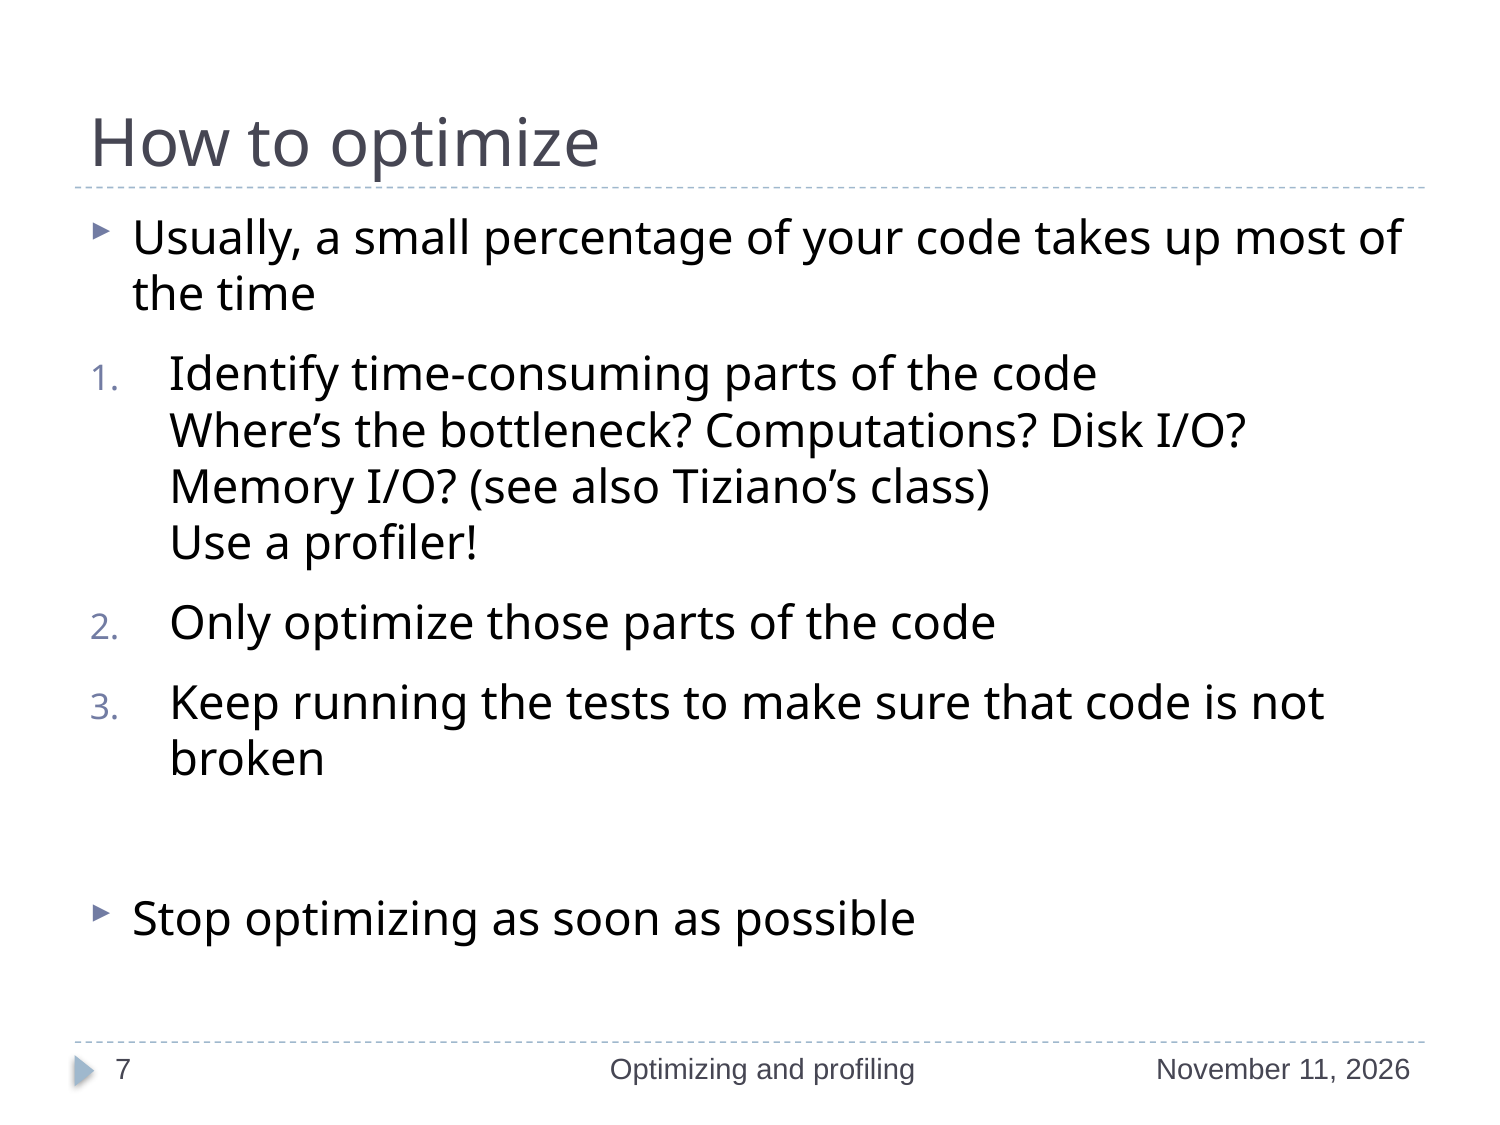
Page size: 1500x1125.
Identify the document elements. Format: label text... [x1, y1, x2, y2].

slide_number 7 [100, 1042, 426, 1103]
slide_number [1051, 1042, 1426, 1103]
list Usually, a small percentage of your code takes up most of the time Identify time-consuming parts of the code Where’s the bottleneck? Computations? Disk I/O? Memory I/O? (see also Tiziano’s class) Use a profiler! Only optimize those parts of the code Keep running the tests to make sure that code is not broken Stop optimizing as soon as possible [75, 200, 1425, 1010]
title How to optimize [75, 24, 1425, 188]
footer Optimizing and profiling [475, 1042, 1051, 1103]
